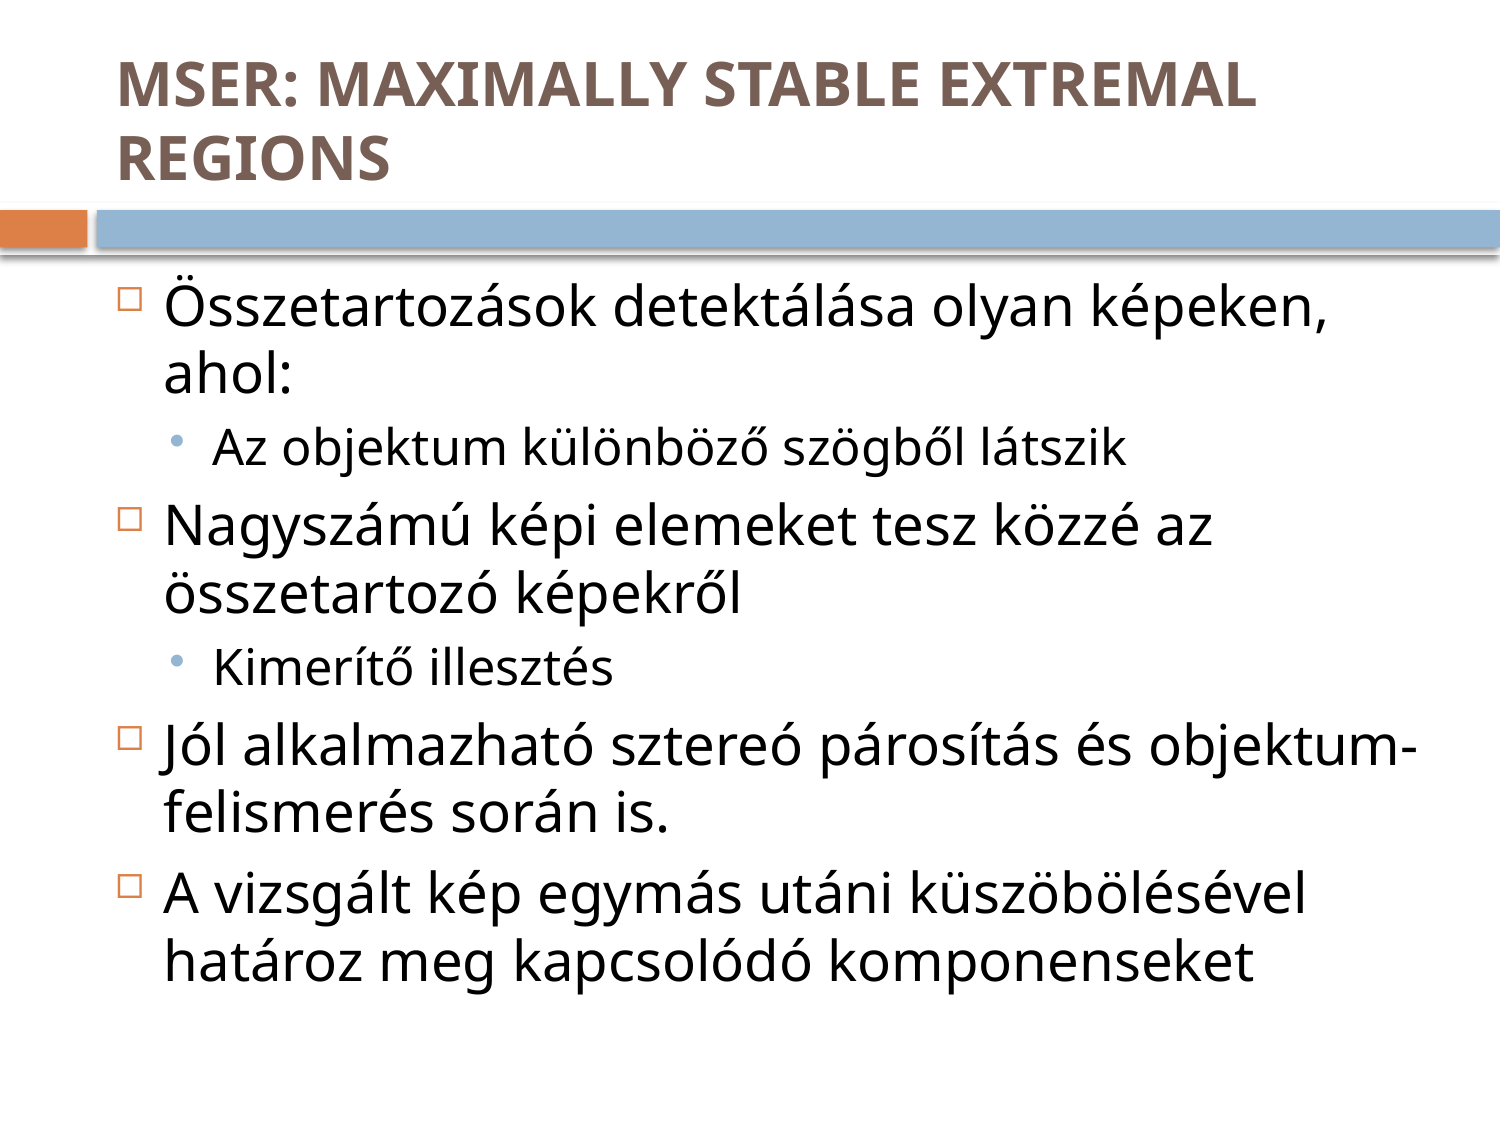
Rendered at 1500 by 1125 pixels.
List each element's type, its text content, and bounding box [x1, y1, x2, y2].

list Összetartozások detektálása olyan képeken, ahol: Az objektum különböző szögből látszik Nagyszámú képi elemeket tesz közzé az összetartozó képekről Kimerítő illesztés Jól alkalmazható sztereó párosítás és objektum-felismerés során is. A vizsgált kép egymás utáni küszöbölésével határoz meg kapcsolódó komponenseket [100, 262, 1438, 1000]
title MSER: Maximally Stable Extremal Regions [100, 37, 1438, 200]
